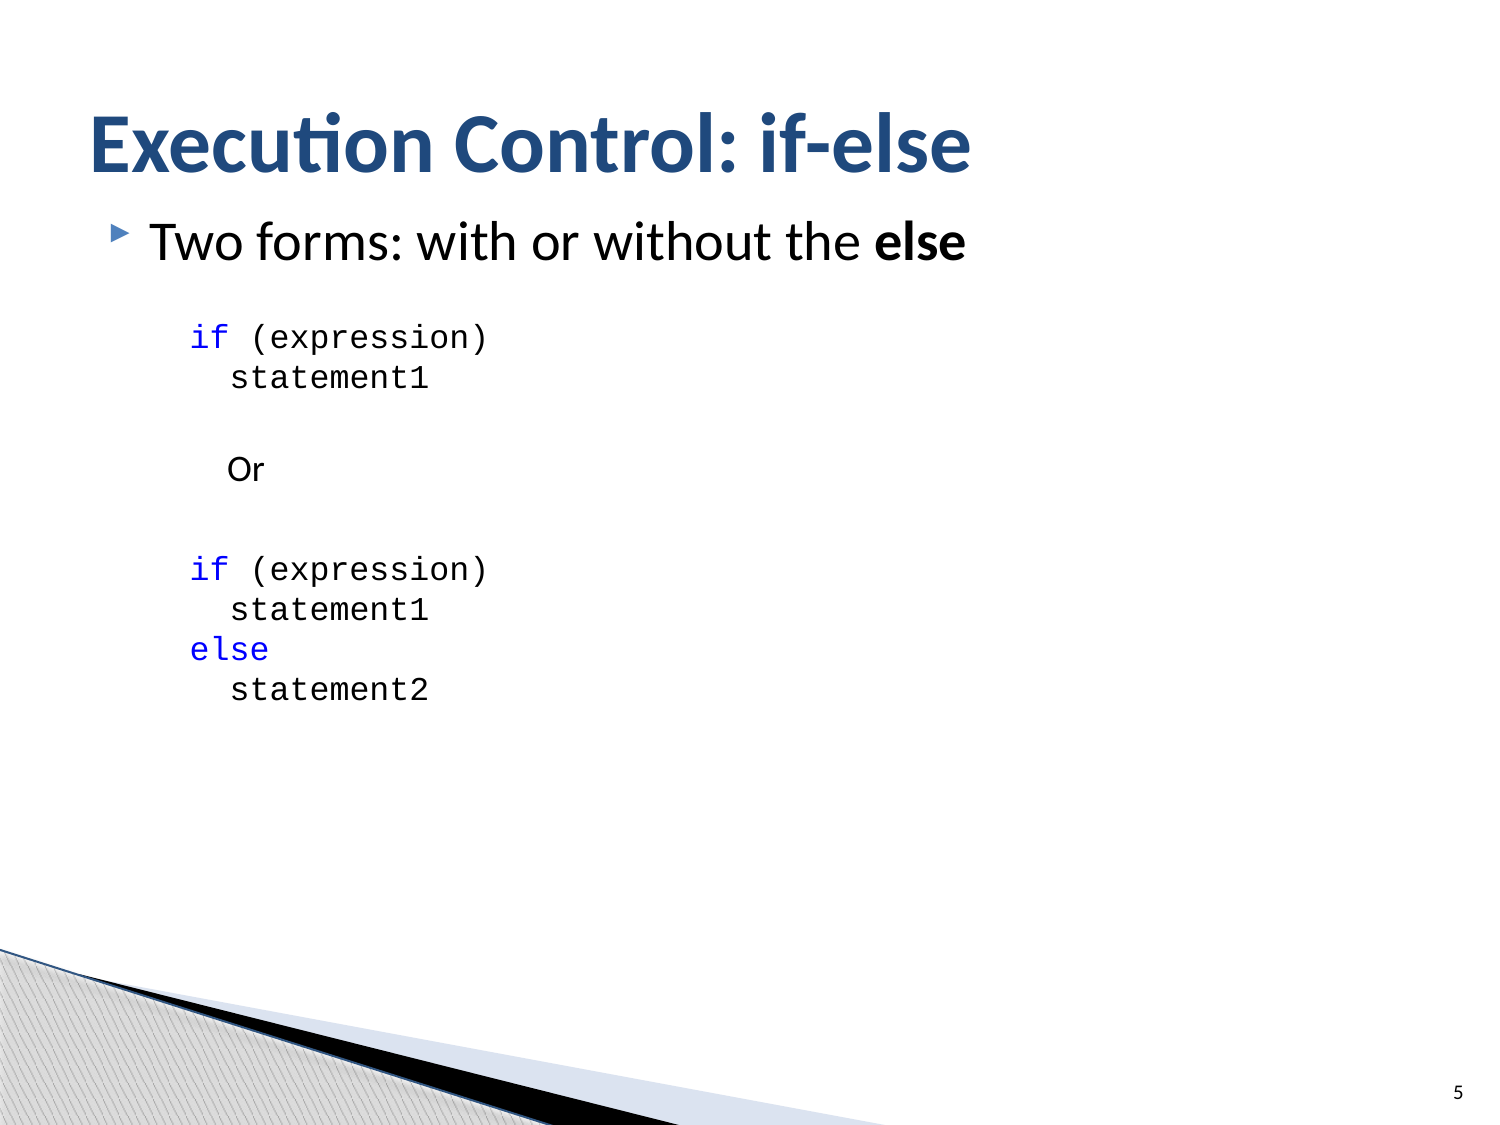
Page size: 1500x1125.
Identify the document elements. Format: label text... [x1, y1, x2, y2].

title Execution Control: if-else [75, 45, 1425, 196]
slide_number 5 [1418, 1051, 1479, 1112]
text_box Or [212, 436, 964, 497]
list Two forms: with or without the else [75, 196, 1425, 304]
text_box if (expression) statement1 else statement2 [174, 539, 550, 715]
text_box if (expression) statement1 [174, 307, 550, 403]
